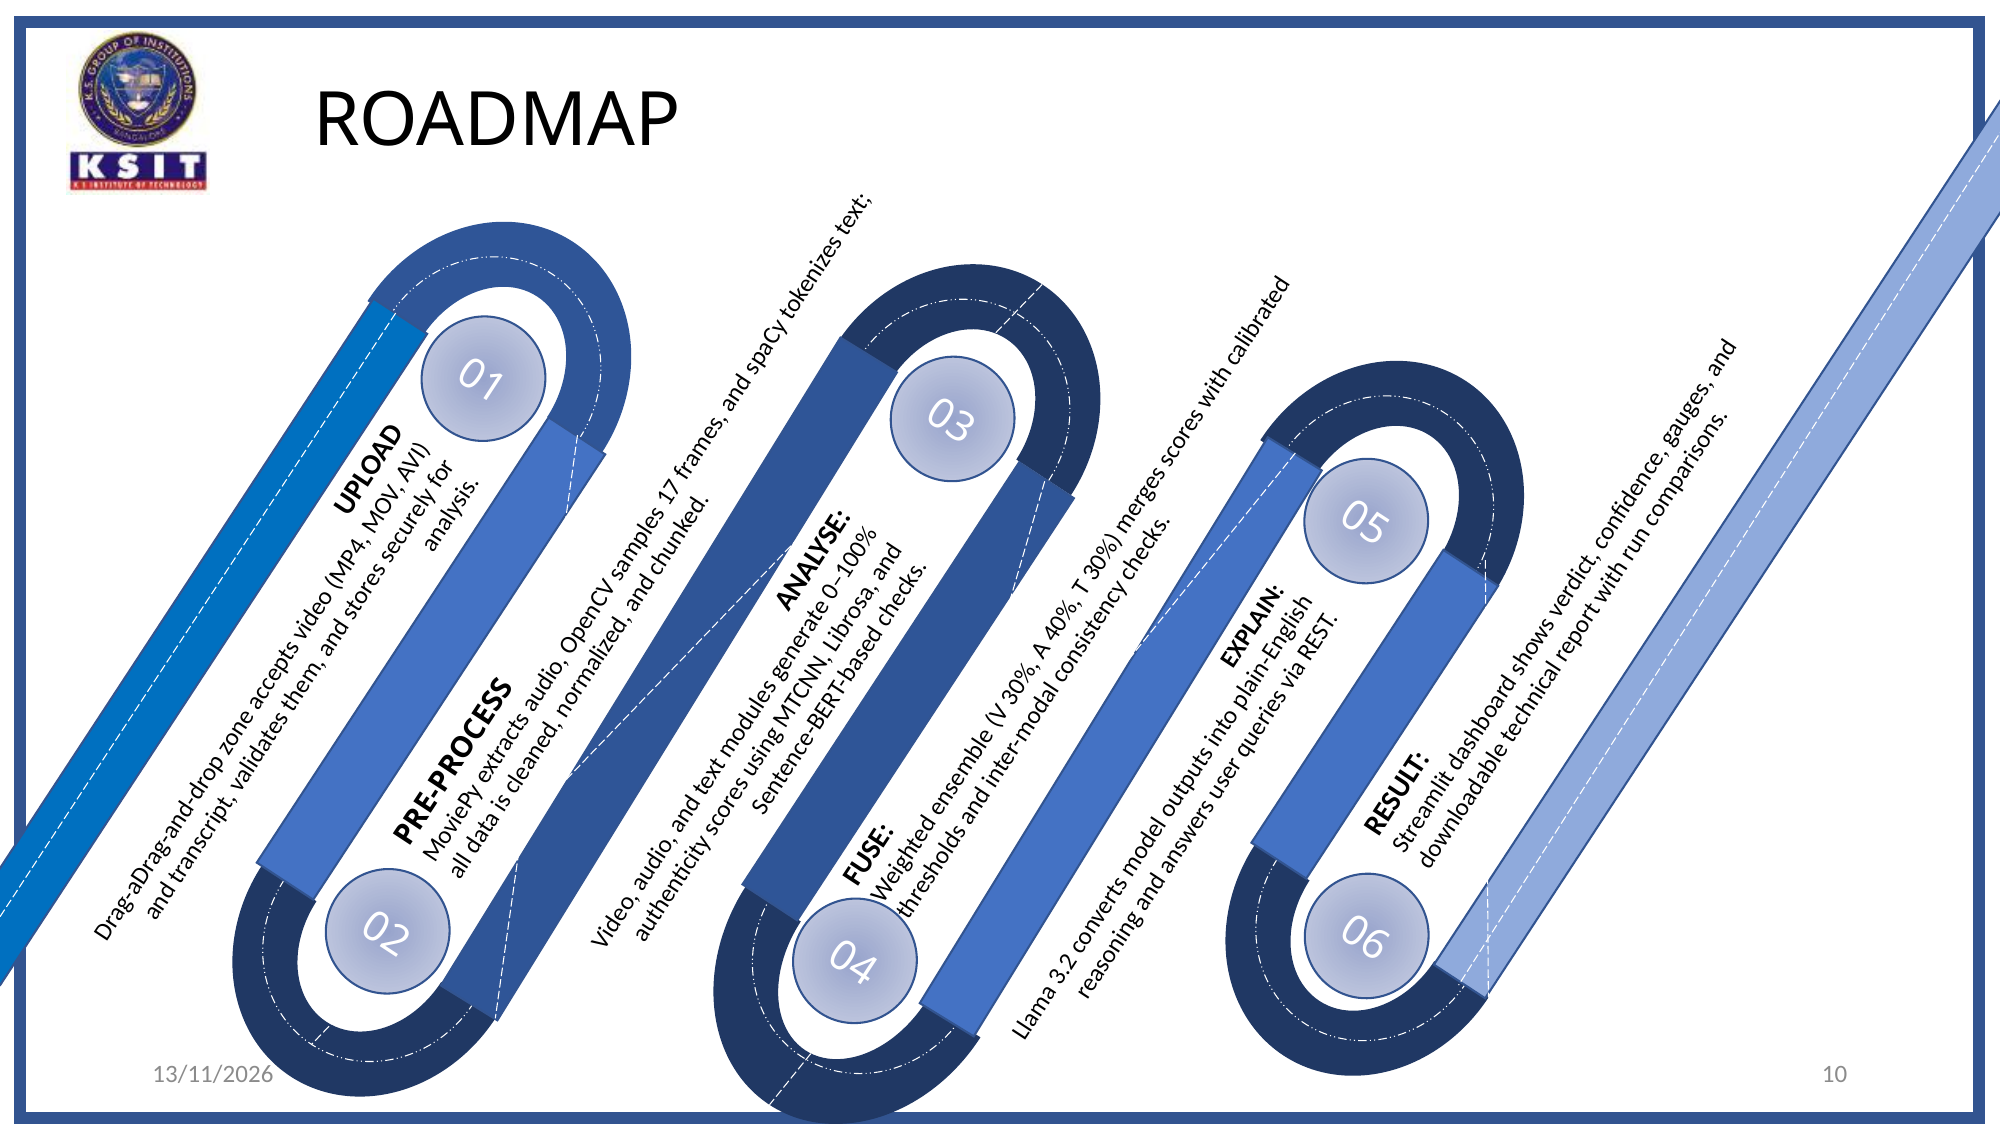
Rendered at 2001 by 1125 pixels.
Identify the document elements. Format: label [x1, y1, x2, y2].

picture [66, 30, 154, 195]
text_box [154, 0, 2000, 1125]
text_box [19, 754, 154, 1119]
text_box [19, 21, 154, 835]
